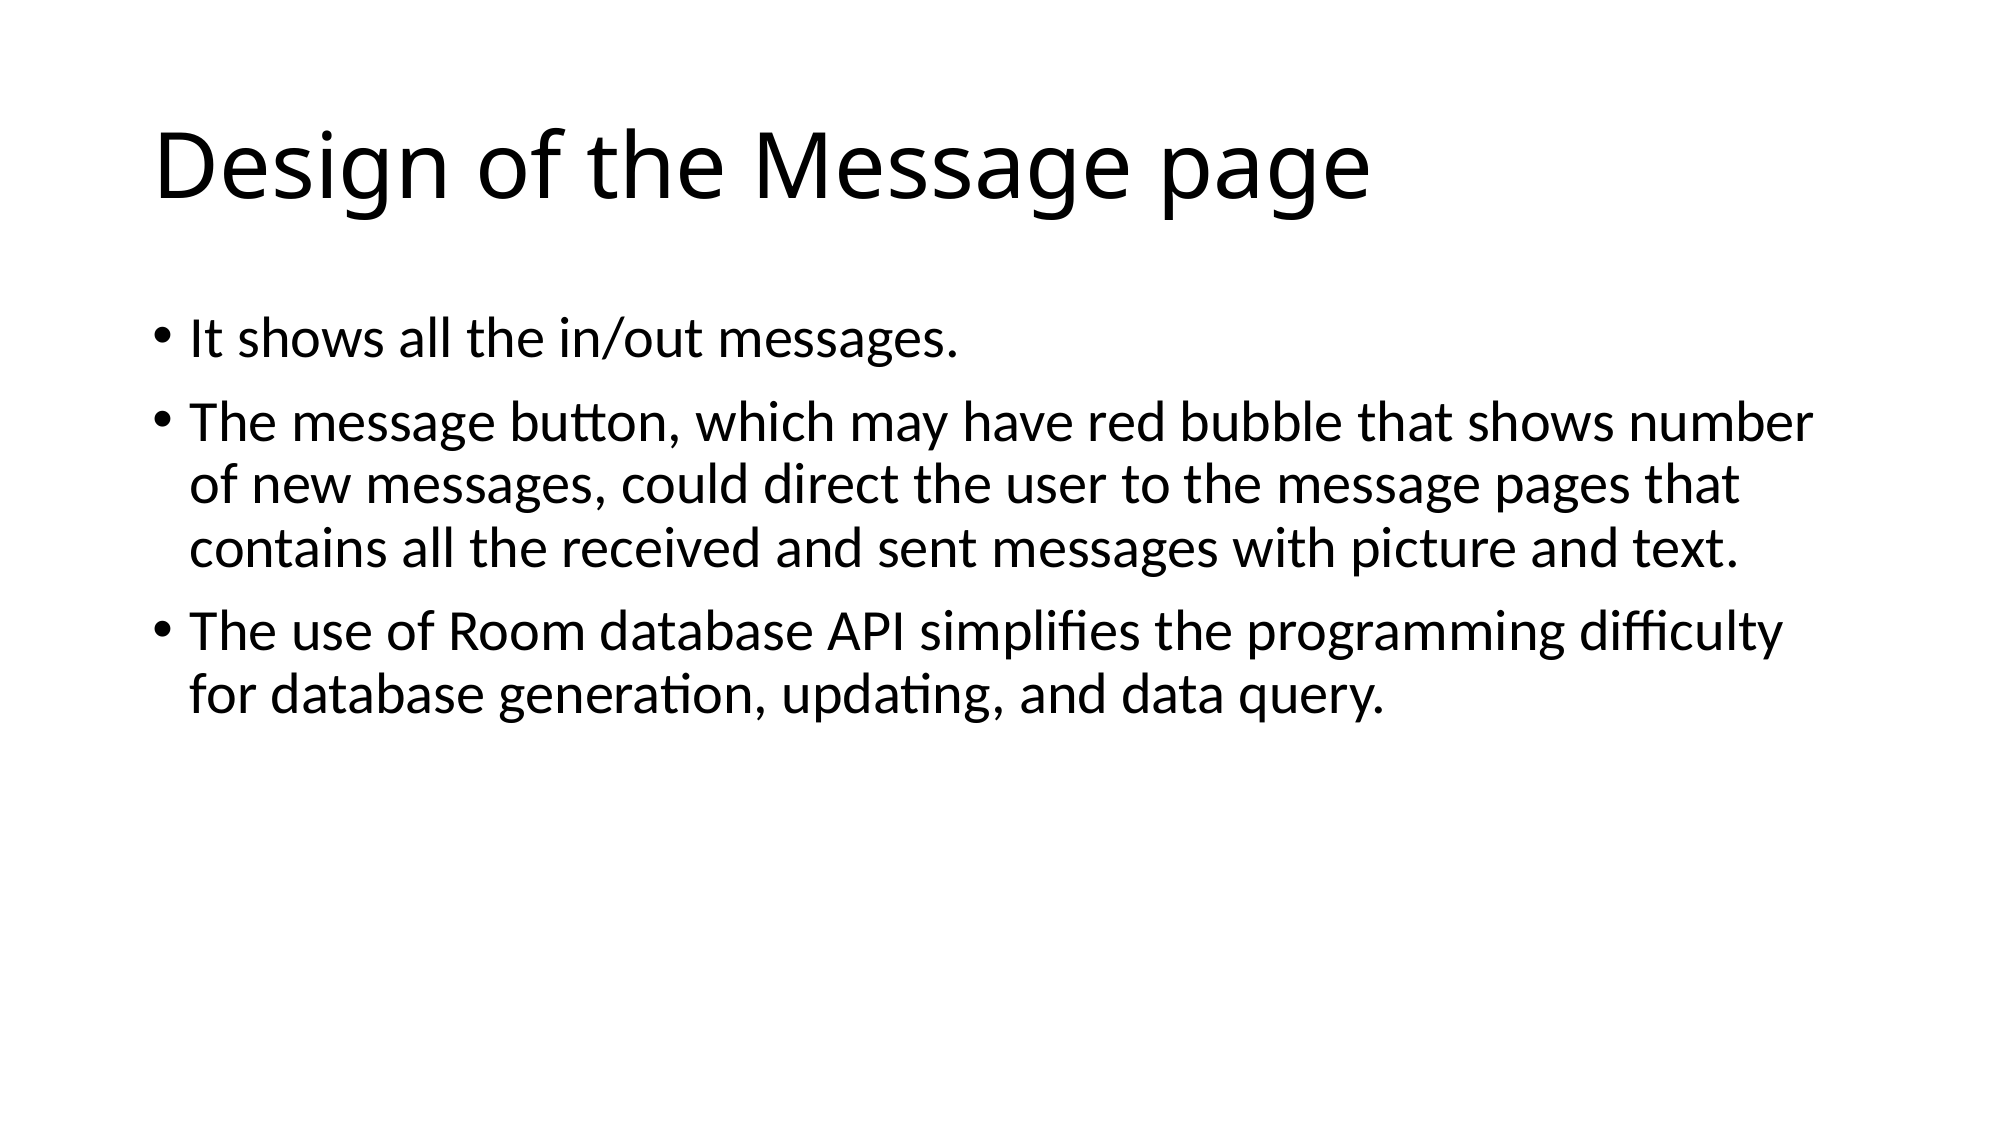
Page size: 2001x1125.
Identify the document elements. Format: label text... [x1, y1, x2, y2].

list It shows all the in/out messages. The message button, which may have red bubble that shows number of new messages, could direct the user to the message pages that contains all the received and sent messages with picture and text. The use of Room database API simplifies the programming difficulty for database generation, updating, and data query. [137, 299, 1863, 1014]
title Design of the Message page [137, 59, 1863, 278]
